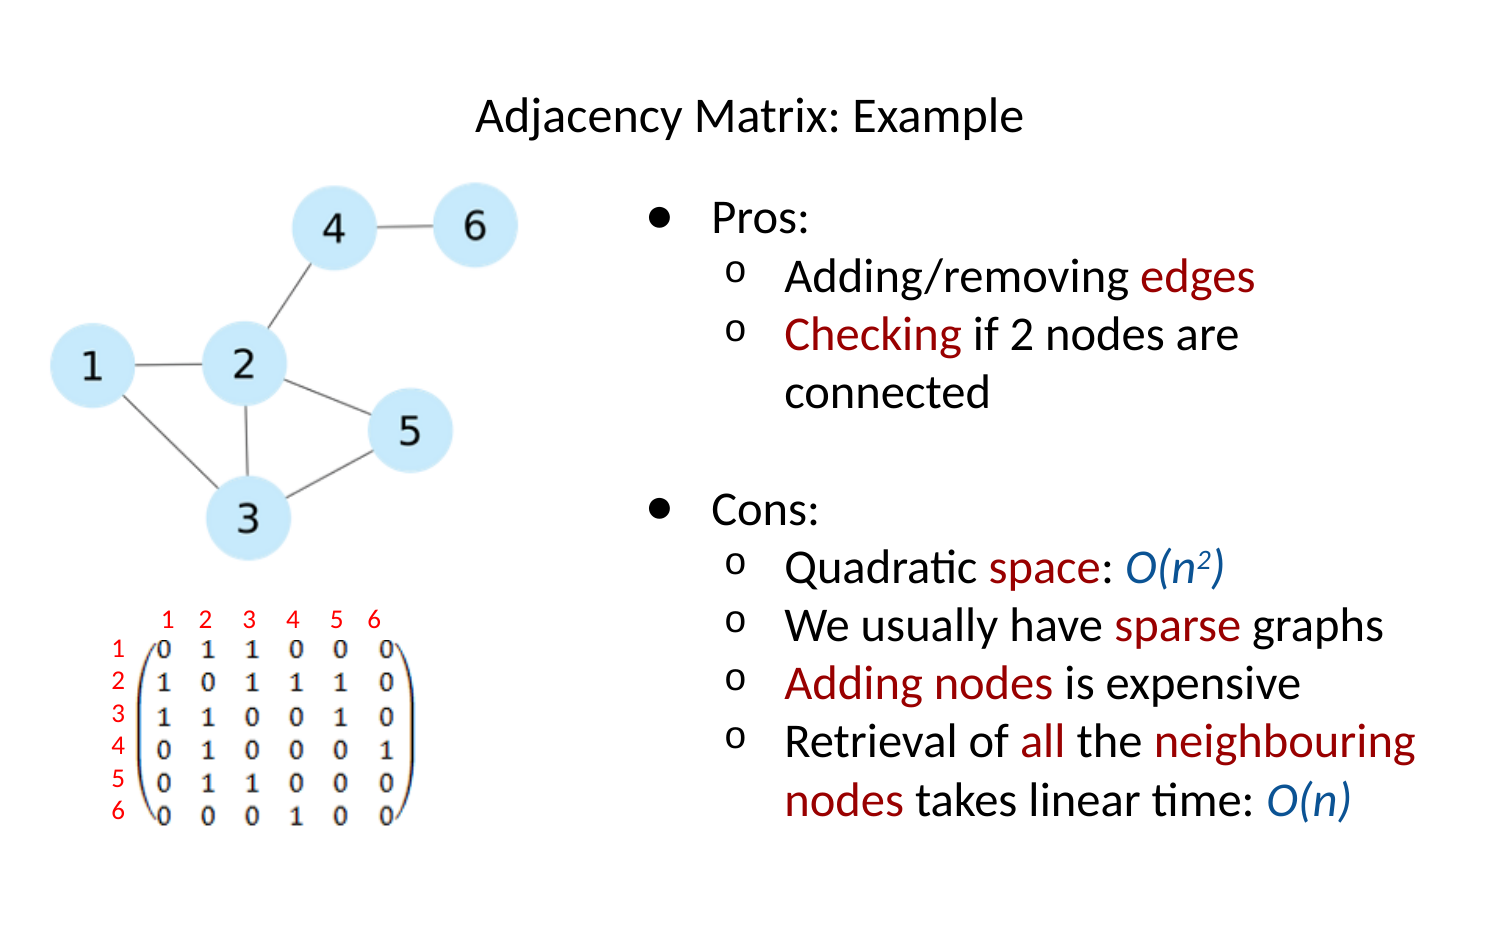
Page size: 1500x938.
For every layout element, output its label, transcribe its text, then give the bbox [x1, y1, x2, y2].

list Pros: Adding/removing edges Checking if 2 nodes are connected Cons: Quadratic space: O(n2) We usually have sparse graphs Adding nodes is expensive Retrieval of all the neighbouring nodes takes linear time: O(n) [623, 169, 1463, 899]
title Adjacency Matrix: Example [74, 37, 1426, 159]
picture [38, 170, 523, 569]
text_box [103, 593, 458, 836]
